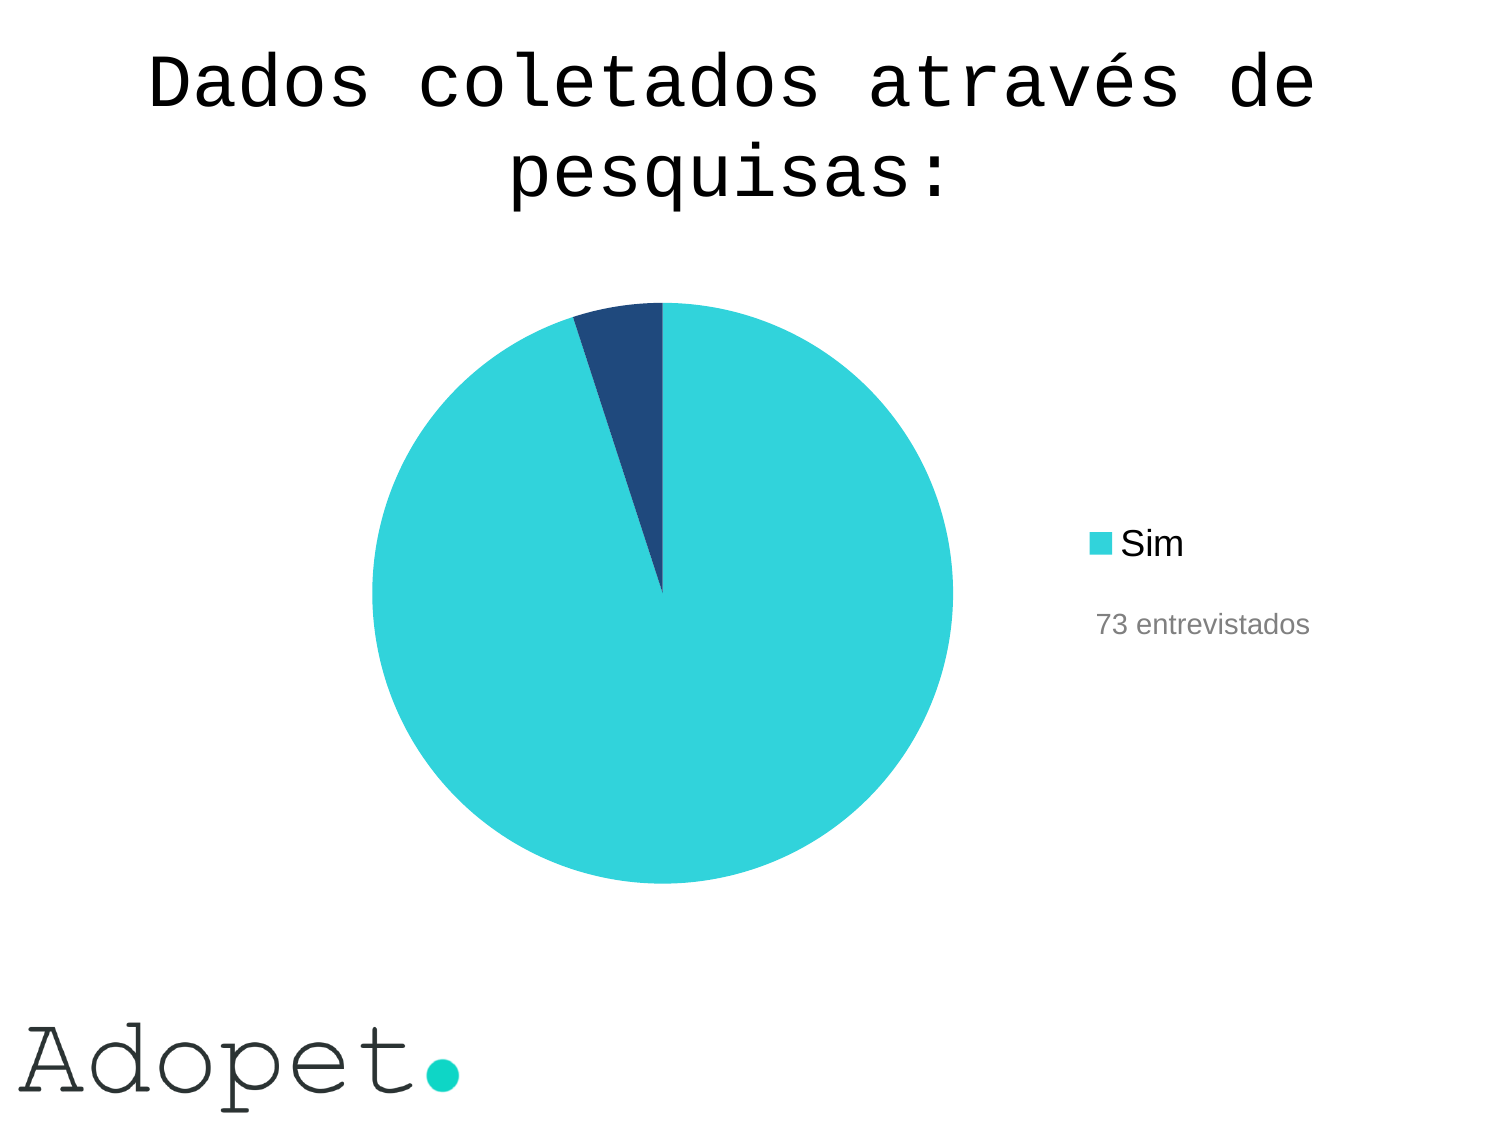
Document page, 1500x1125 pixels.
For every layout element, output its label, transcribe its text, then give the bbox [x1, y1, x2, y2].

text_box Dados coletados através de pesquisas: [0, 23, 1489, 225]
chart [249, 290, 1211, 897]
text_box 73 entrevistados [1296, 597, 1412, 648]
picture [1033, 597, 1296, 746]
picture [4, 940, 483, 1125]
